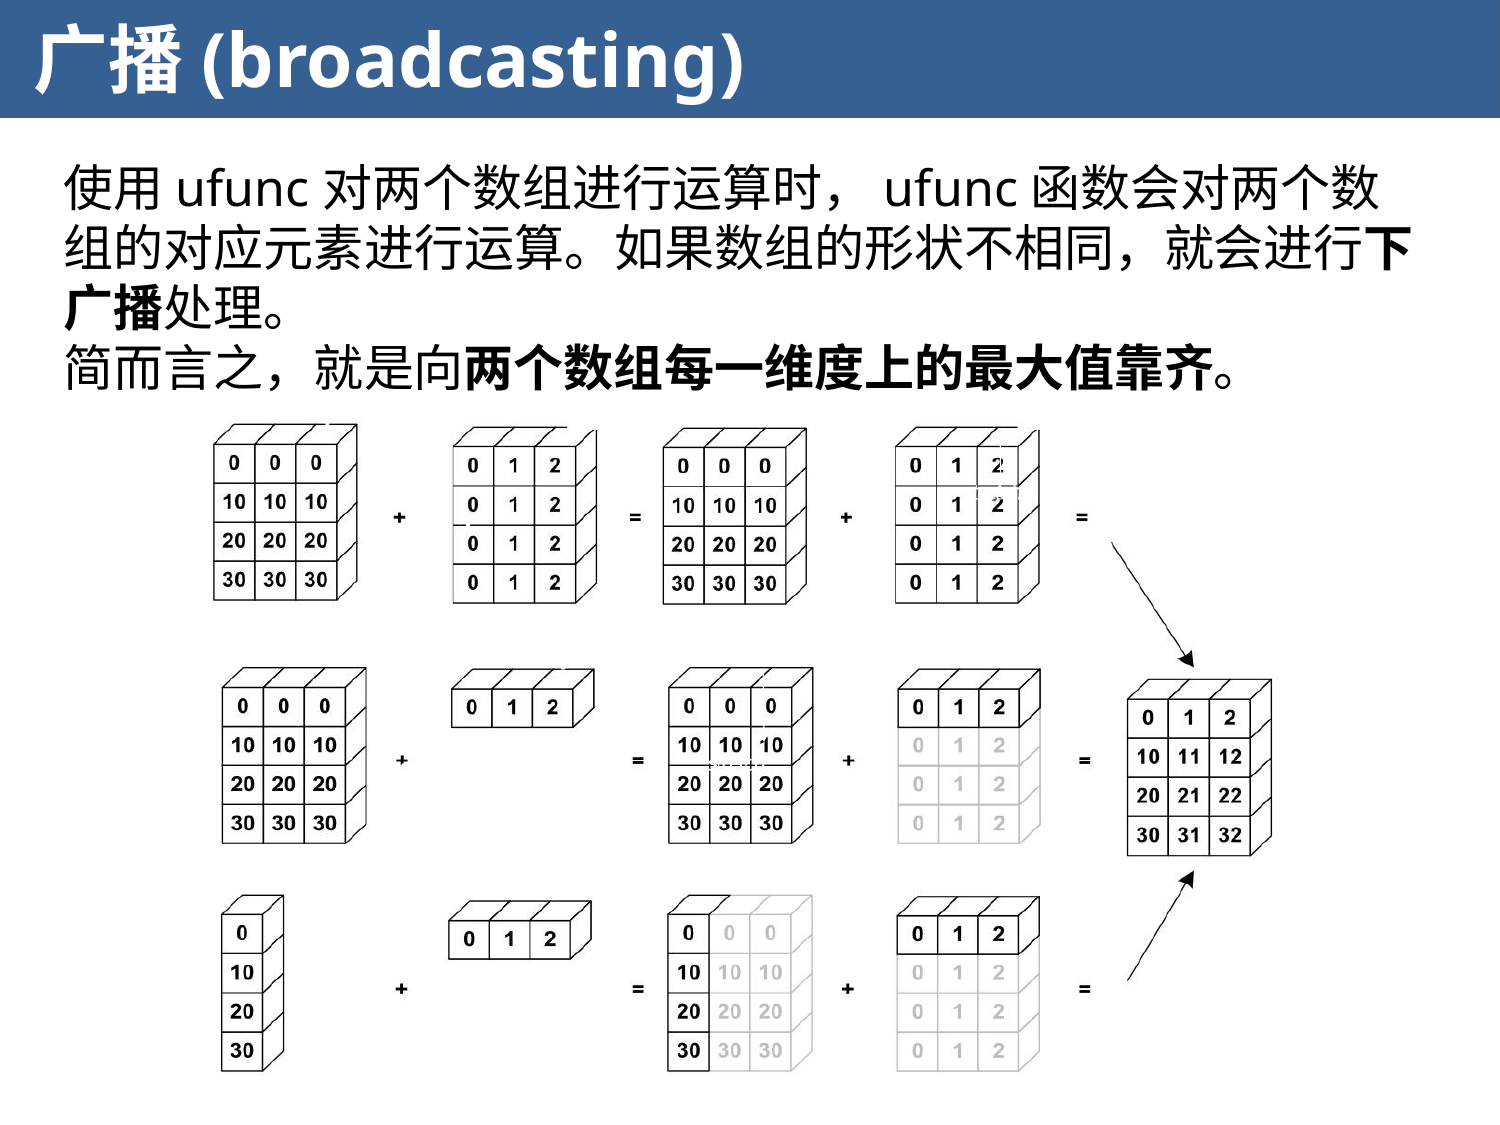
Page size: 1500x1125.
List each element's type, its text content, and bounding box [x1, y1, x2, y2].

text_box 广播(broadcasting) [18, 5, 1034, 111]
text_box [0, 0, 1500, 118]
text_box 使用ufunc对两个数组进行运算时，ufunc函数会对两个数组的对应元素进行运算。如果数组的形状不相同，就会进行下广播处理。 简而言之，就是向两个数组每一维度上的最大值靠齐。 [49, 148, 1430, 404]
picture [189, 404, 1289, 1104]
